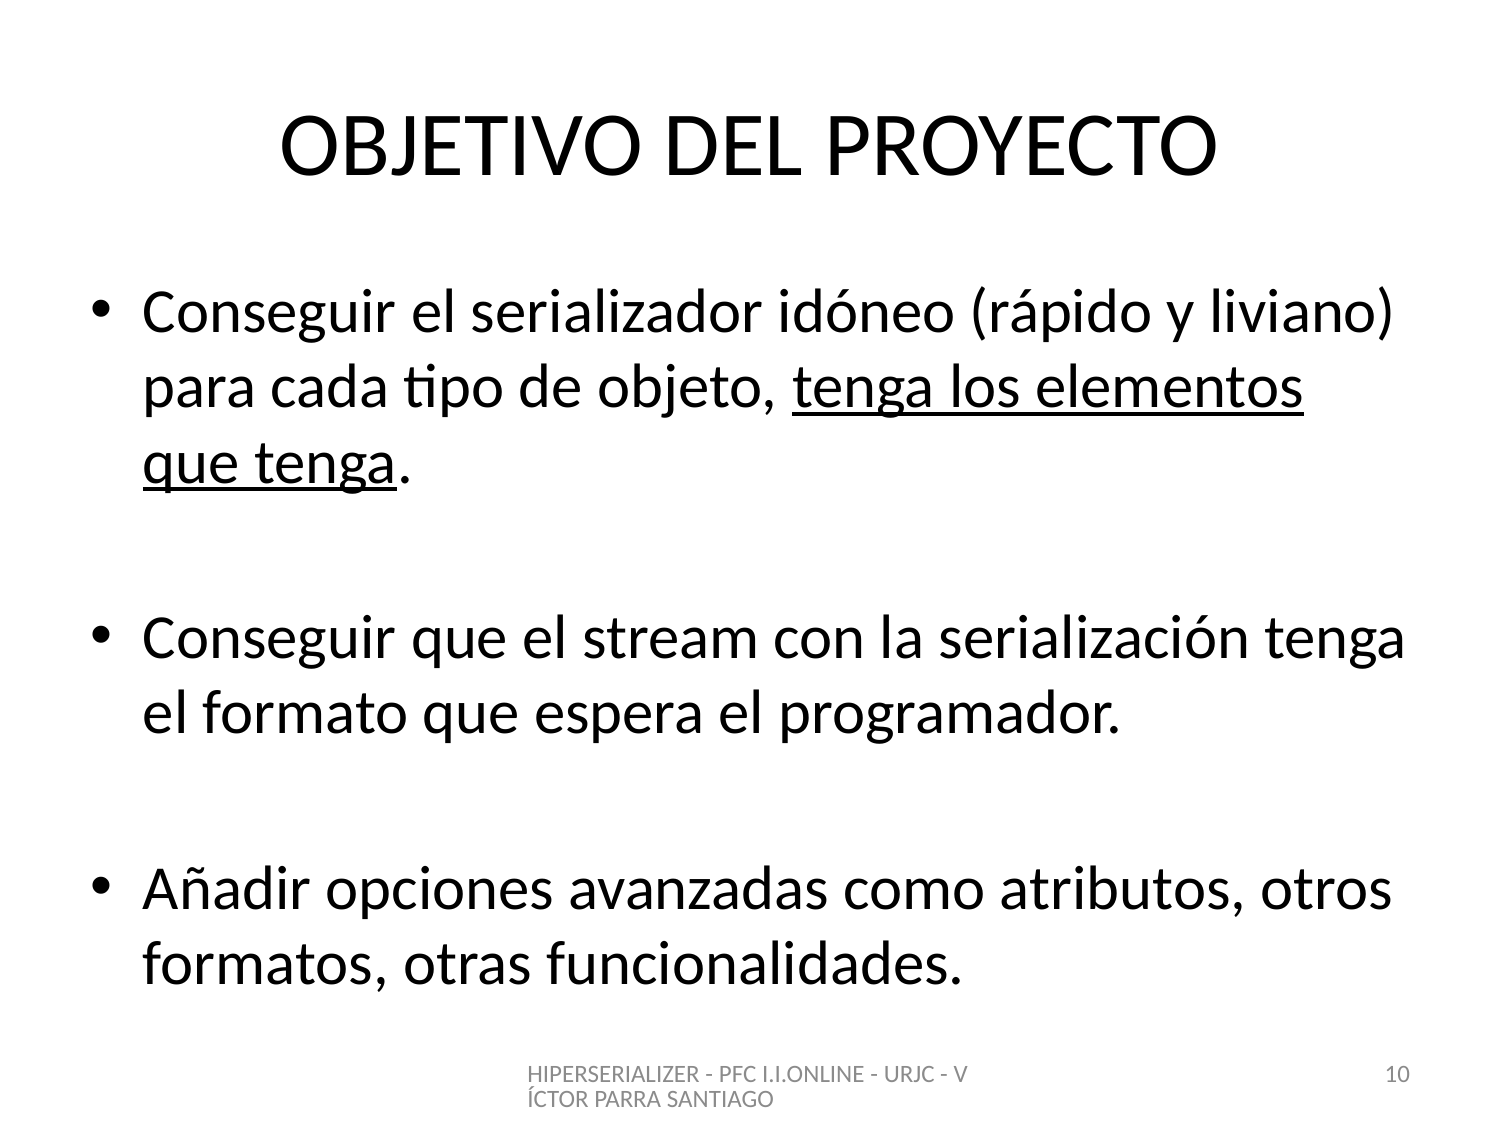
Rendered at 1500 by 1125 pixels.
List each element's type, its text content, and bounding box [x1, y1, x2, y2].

title OBJETIVO DEL PROYECTO [75, 45, 1425, 233]
slide_number 10 [1074, 1042, 1425, 1103]
footer HIPERSERIALIZER - PFC I.I.ONLINE - URJC - VÍCTOR PARRA SANTIAGO [512, 1042, 988, 1103]
list Conseguir el serializador idóneo (rápido y liviano) para cada tipo de objeto, tenga los elementos que tenga. Conseguir que el stream con la serialización tenga el formato que espera el programador. Añadir opciones avanzadas como atributos, otros formatos, otras funcionalidades. [75, 262, 1425, 1005]
